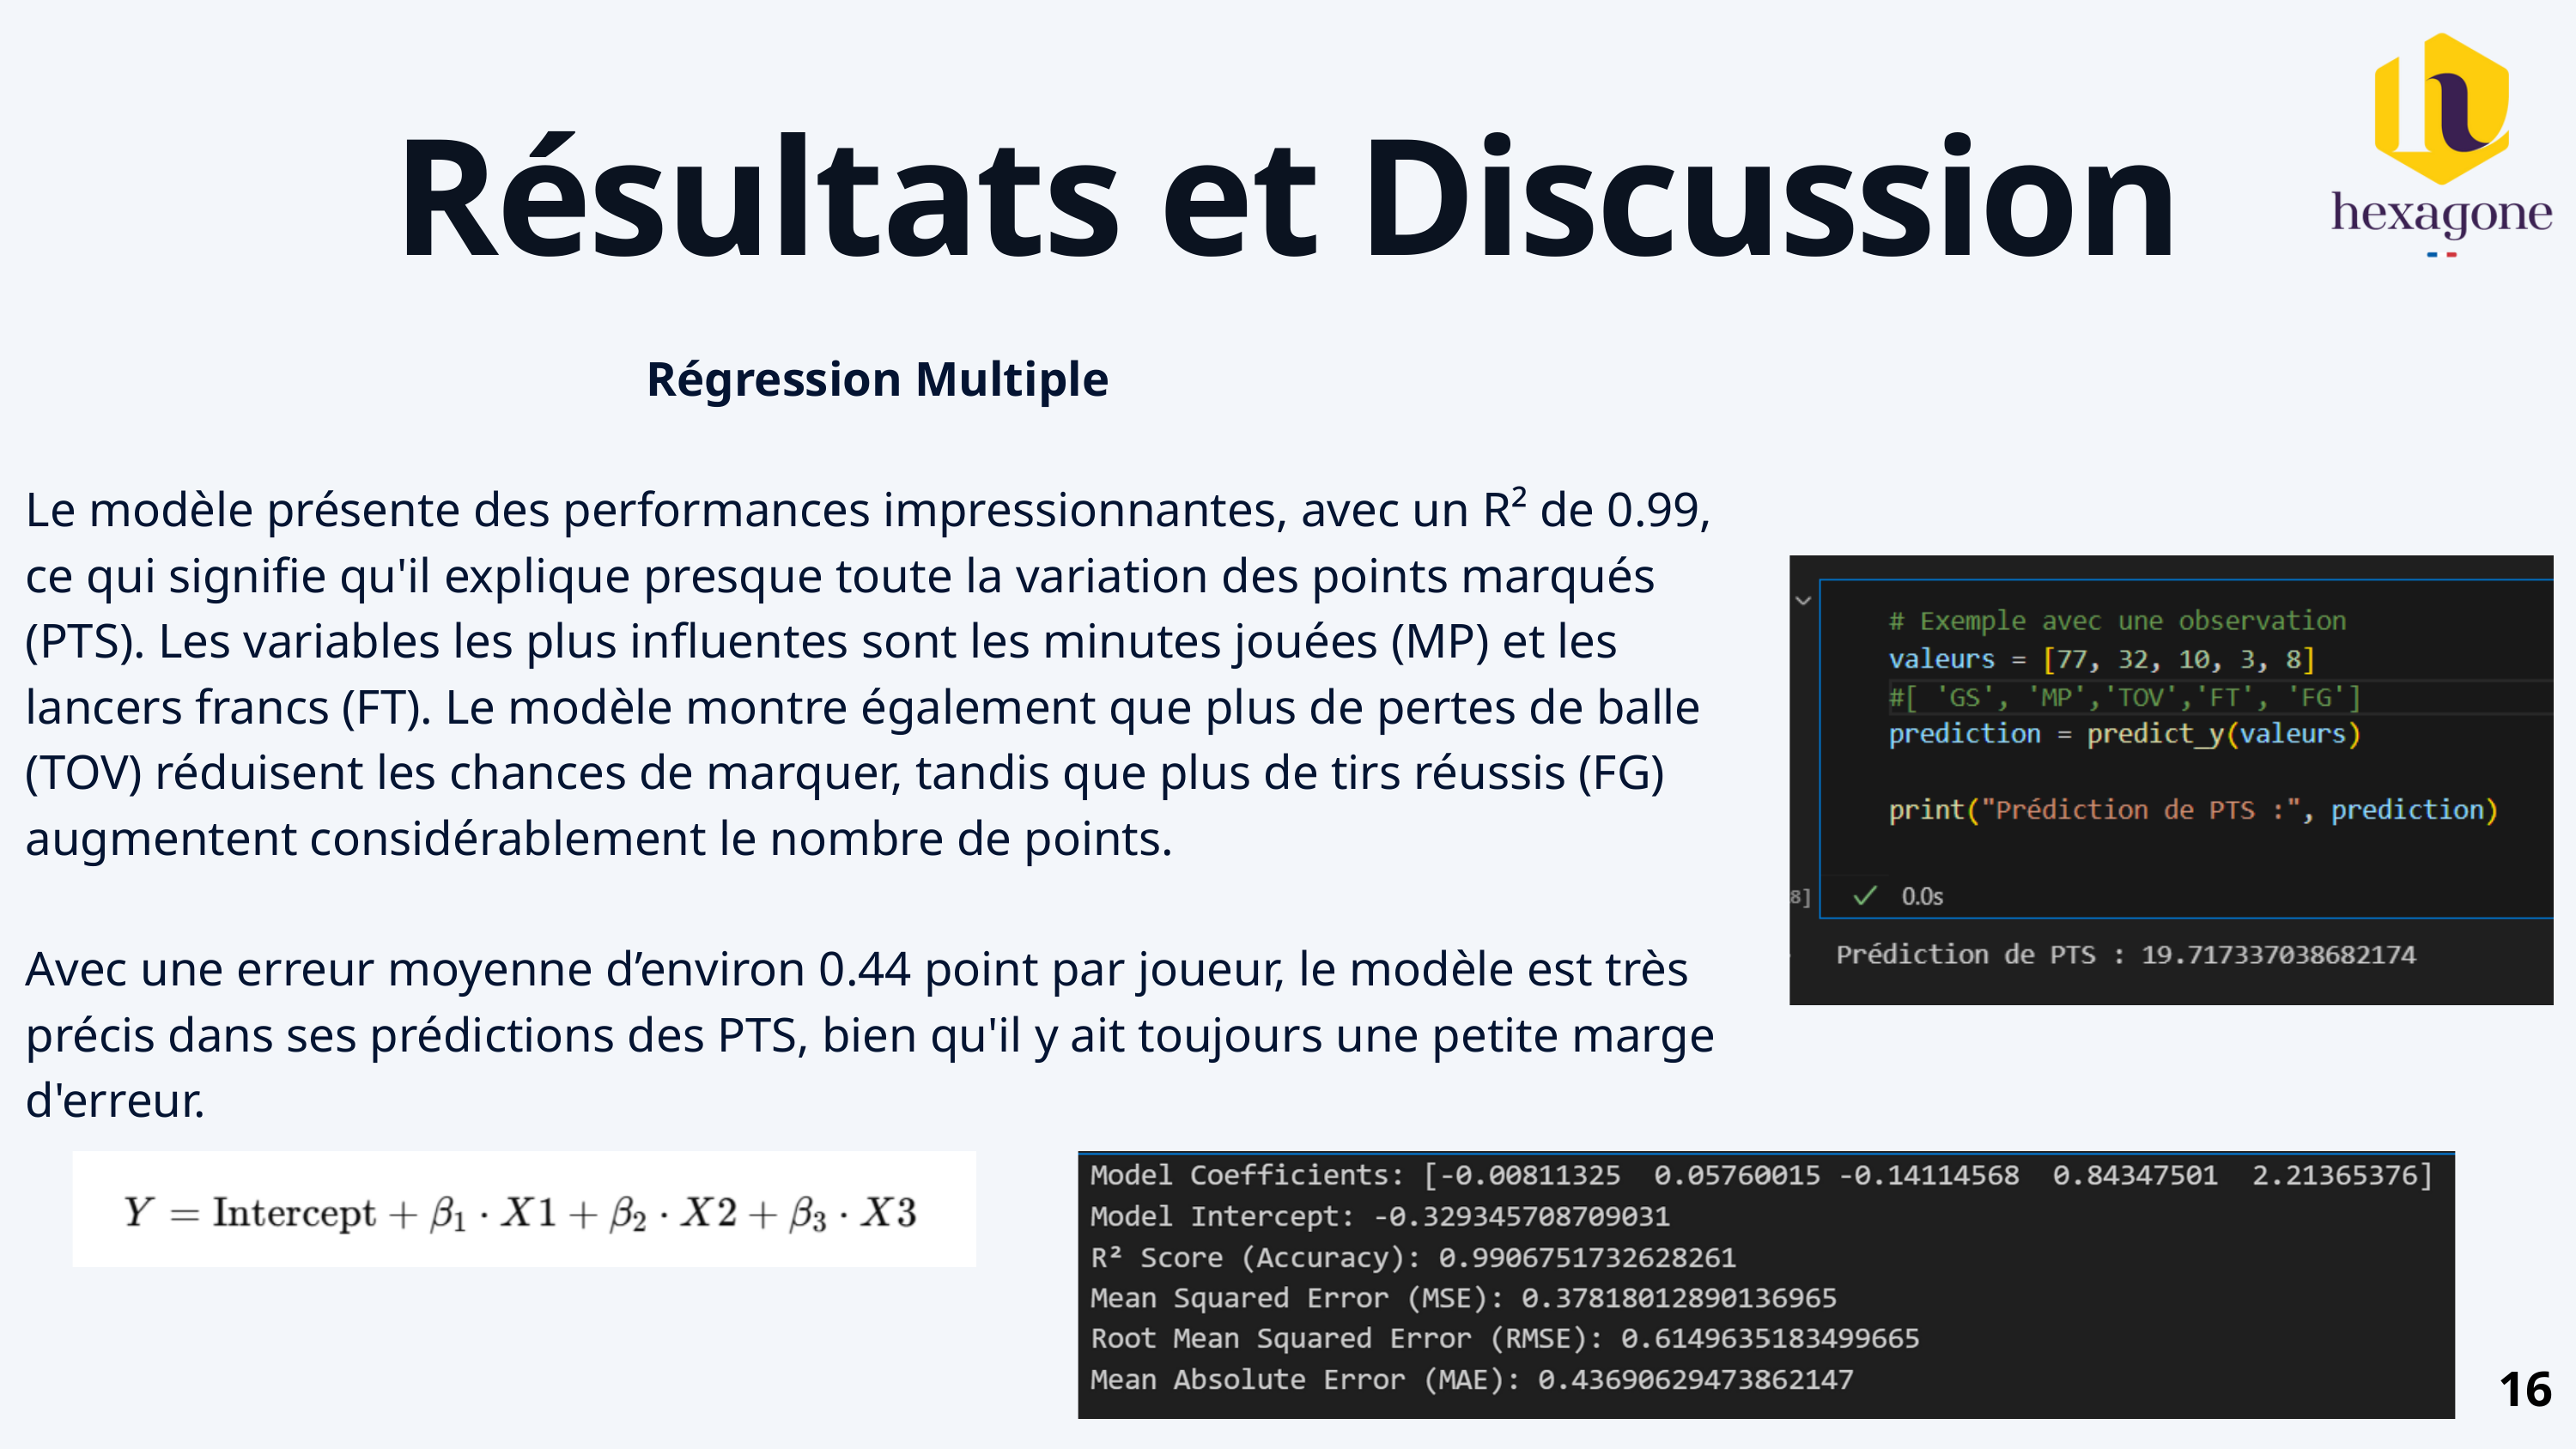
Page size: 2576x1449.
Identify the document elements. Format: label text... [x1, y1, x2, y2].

text_box [72, 1151, 976, 1267]
text_box Résultats et Discussion [120, 145, 2456, 288]
text_box [1078, 1151, 2456, 1419]
text_box 16 [2498, 1348, 2554, 1416]
text_box [1789, 555, 2554, 1005]
text_box Régression Multiple Le modèle présente des performances impressionnantes, avec un R² de 0.99, ce qui signifie qu'il explique presque toute la variation des points marqués (PTS). Les variables les plus influentes sont les minutes jouées (MP) et les lancers francs (FT). Le modèle montre également que plus de pertes de balle (TOV) réduisent les chances de marquer, tandis que plus de tirs réussis (FG) augmentent considérablement le nombre de points. Avec une erreur moyenne d’environ 0.44 point par joueur, le modèle est très précis dans ses prédictions des PTS, bien qu'il y ait toujours une petite marge d'erreur. [25, 339, 1731, 1127]
text_box [2308, 11, 2576, 279]
